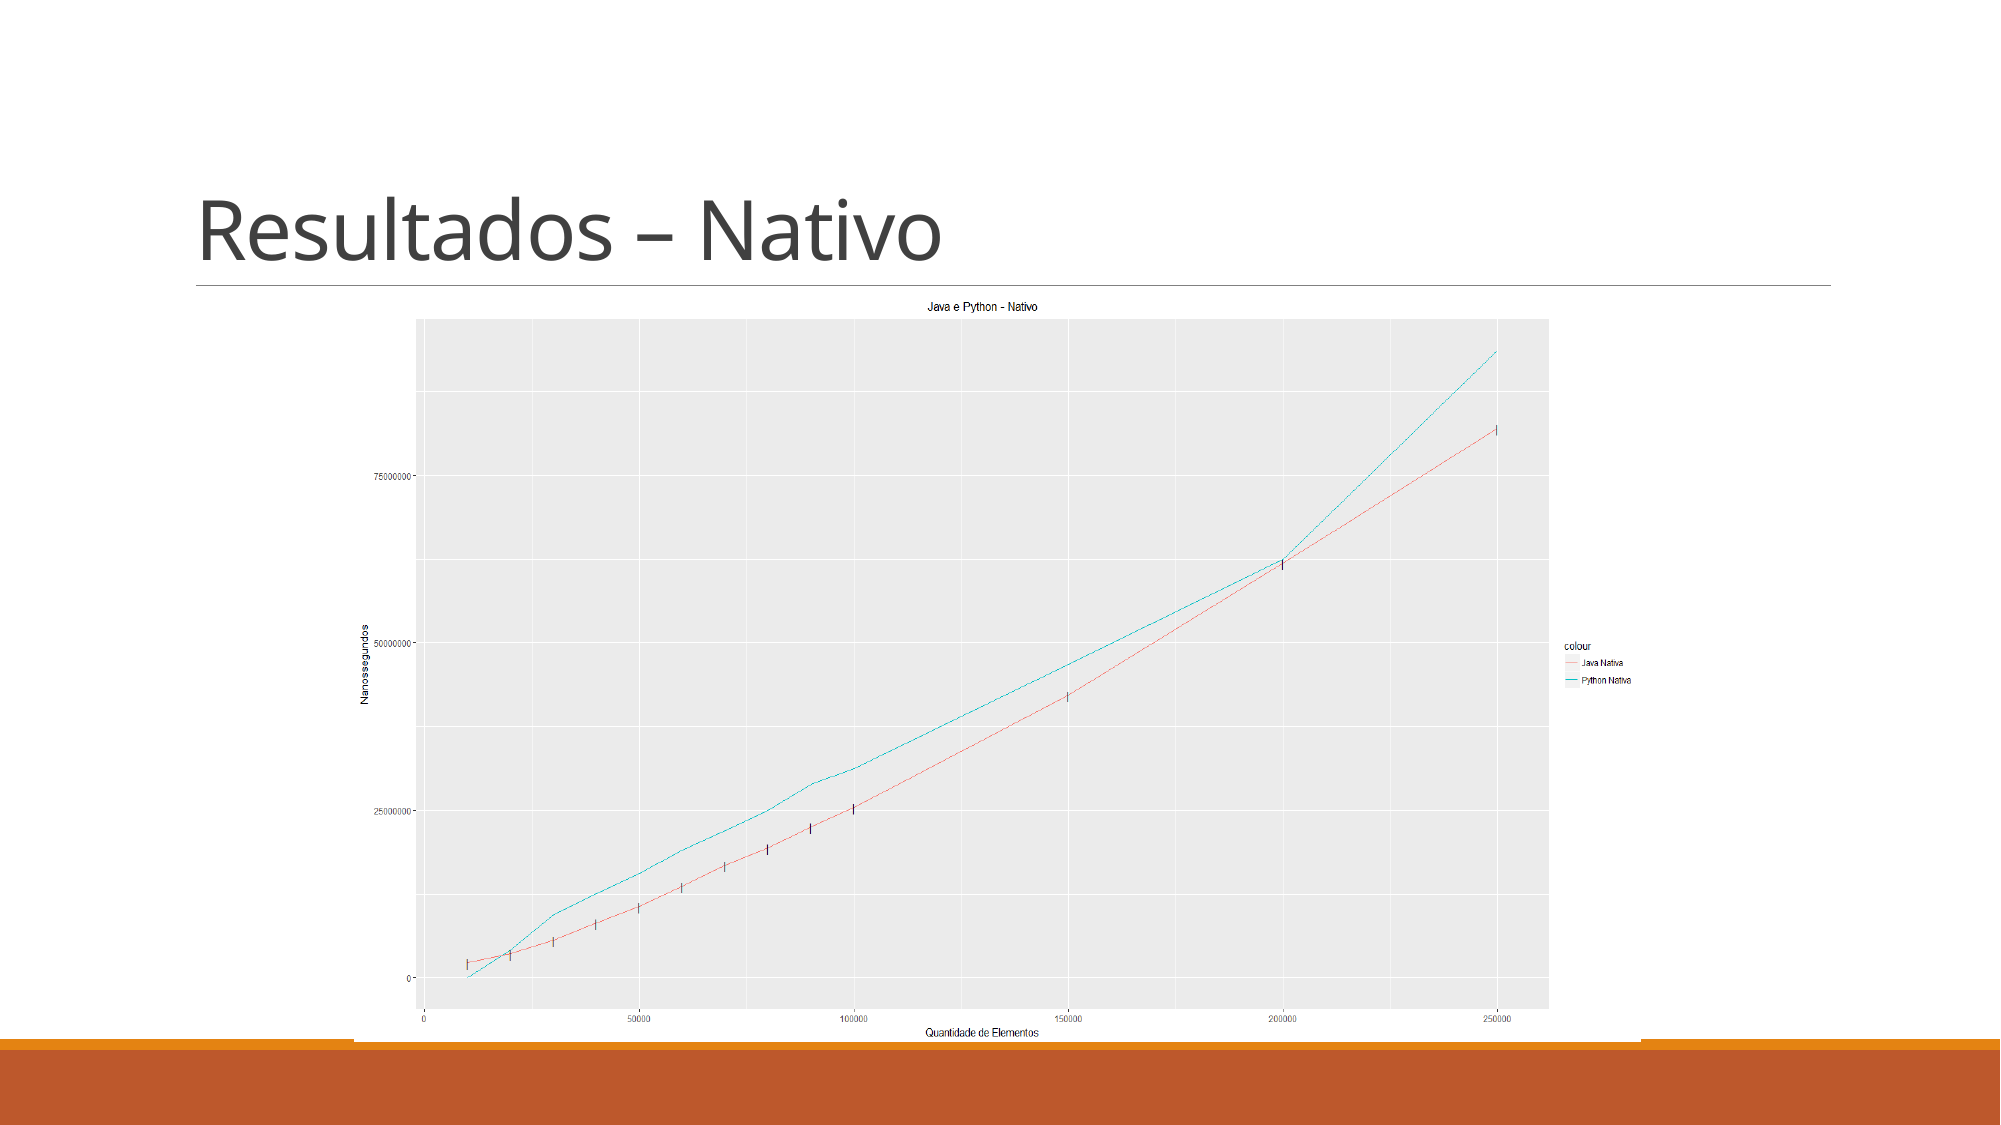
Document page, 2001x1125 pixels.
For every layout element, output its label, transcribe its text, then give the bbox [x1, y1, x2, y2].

title Resultados – Nativo [180, 47, 1830, 285]
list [353, 295, 1641, 1043]
